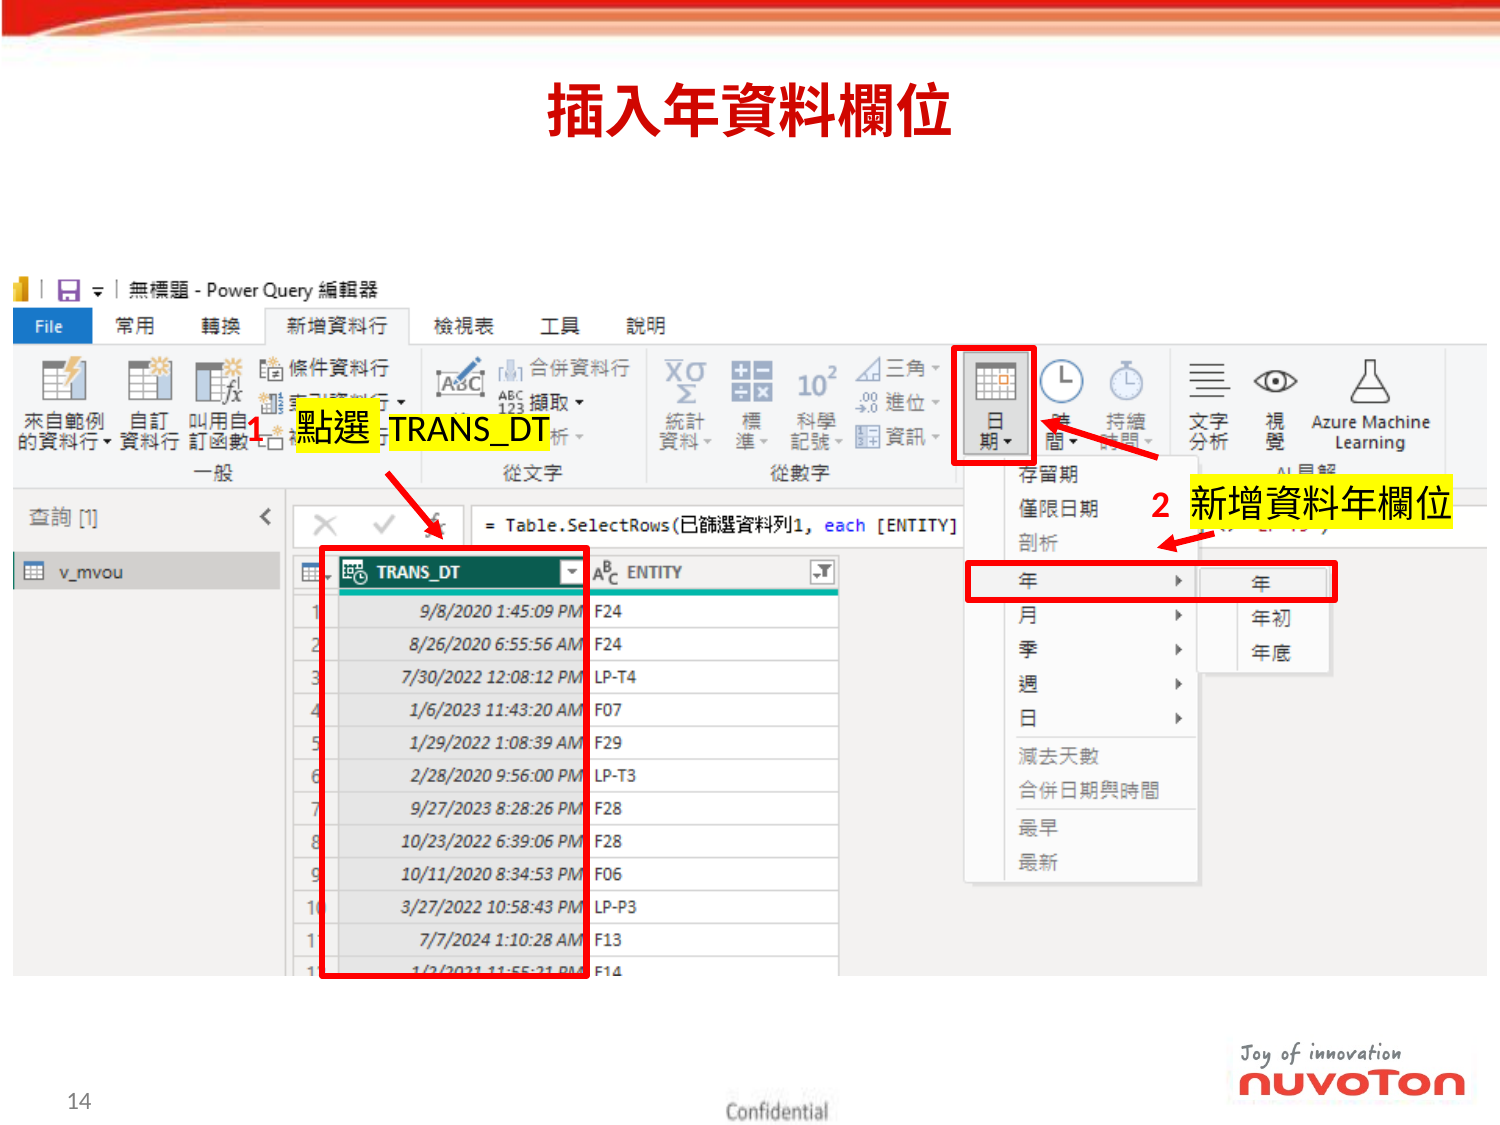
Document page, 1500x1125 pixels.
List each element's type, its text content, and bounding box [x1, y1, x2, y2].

picture [1, 0, 1500, 1125]
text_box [1040, 420, 1159, 458]
slide_number 13 [0, 1069, 160, 1125]
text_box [1156, 533, 1215, 549]
title 插入年資料欄位 [75, 66, 1425, 149]
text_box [386, 472, 444, 540]
